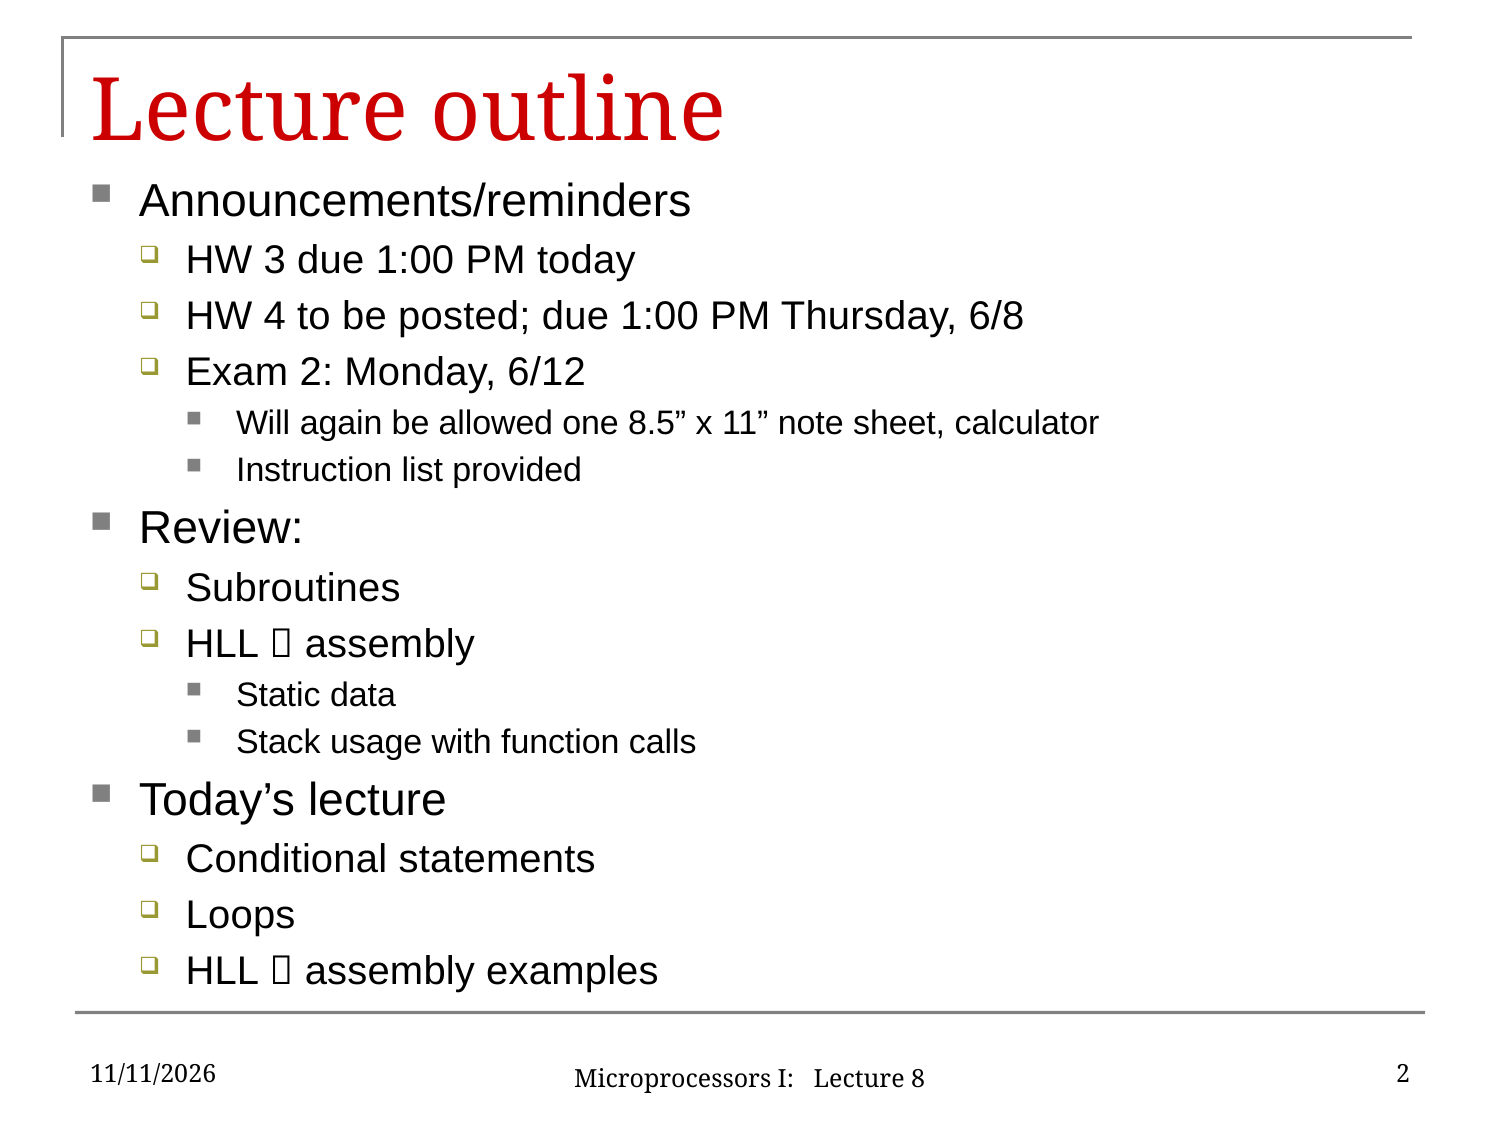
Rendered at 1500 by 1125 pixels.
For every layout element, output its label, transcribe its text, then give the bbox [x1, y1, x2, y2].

title Lecture outline [75, 45, 1425, 162]
list Announcements/reminders HW 3 due 1:00 PM today HW 4 to be posted; due 1:00 PM Thursday, 6/8 Exam 2: Monday, 6/12 Will again be allowed one 8.5” x 11” note sheet, calculator Instruction list provided Review: Subroutines HLL  assembly Static data Stack usage with function calls Today’s lecture Conditional statements Loops HLL  assembly examples [75, 162, 1425, 1006]
slide_number 2 [1074, 1023, 1426, 1100]
footer Microprocessors I: Lecture 8 [512, 1024, 988, 1101]
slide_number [74, 1023, 426, 1100]
